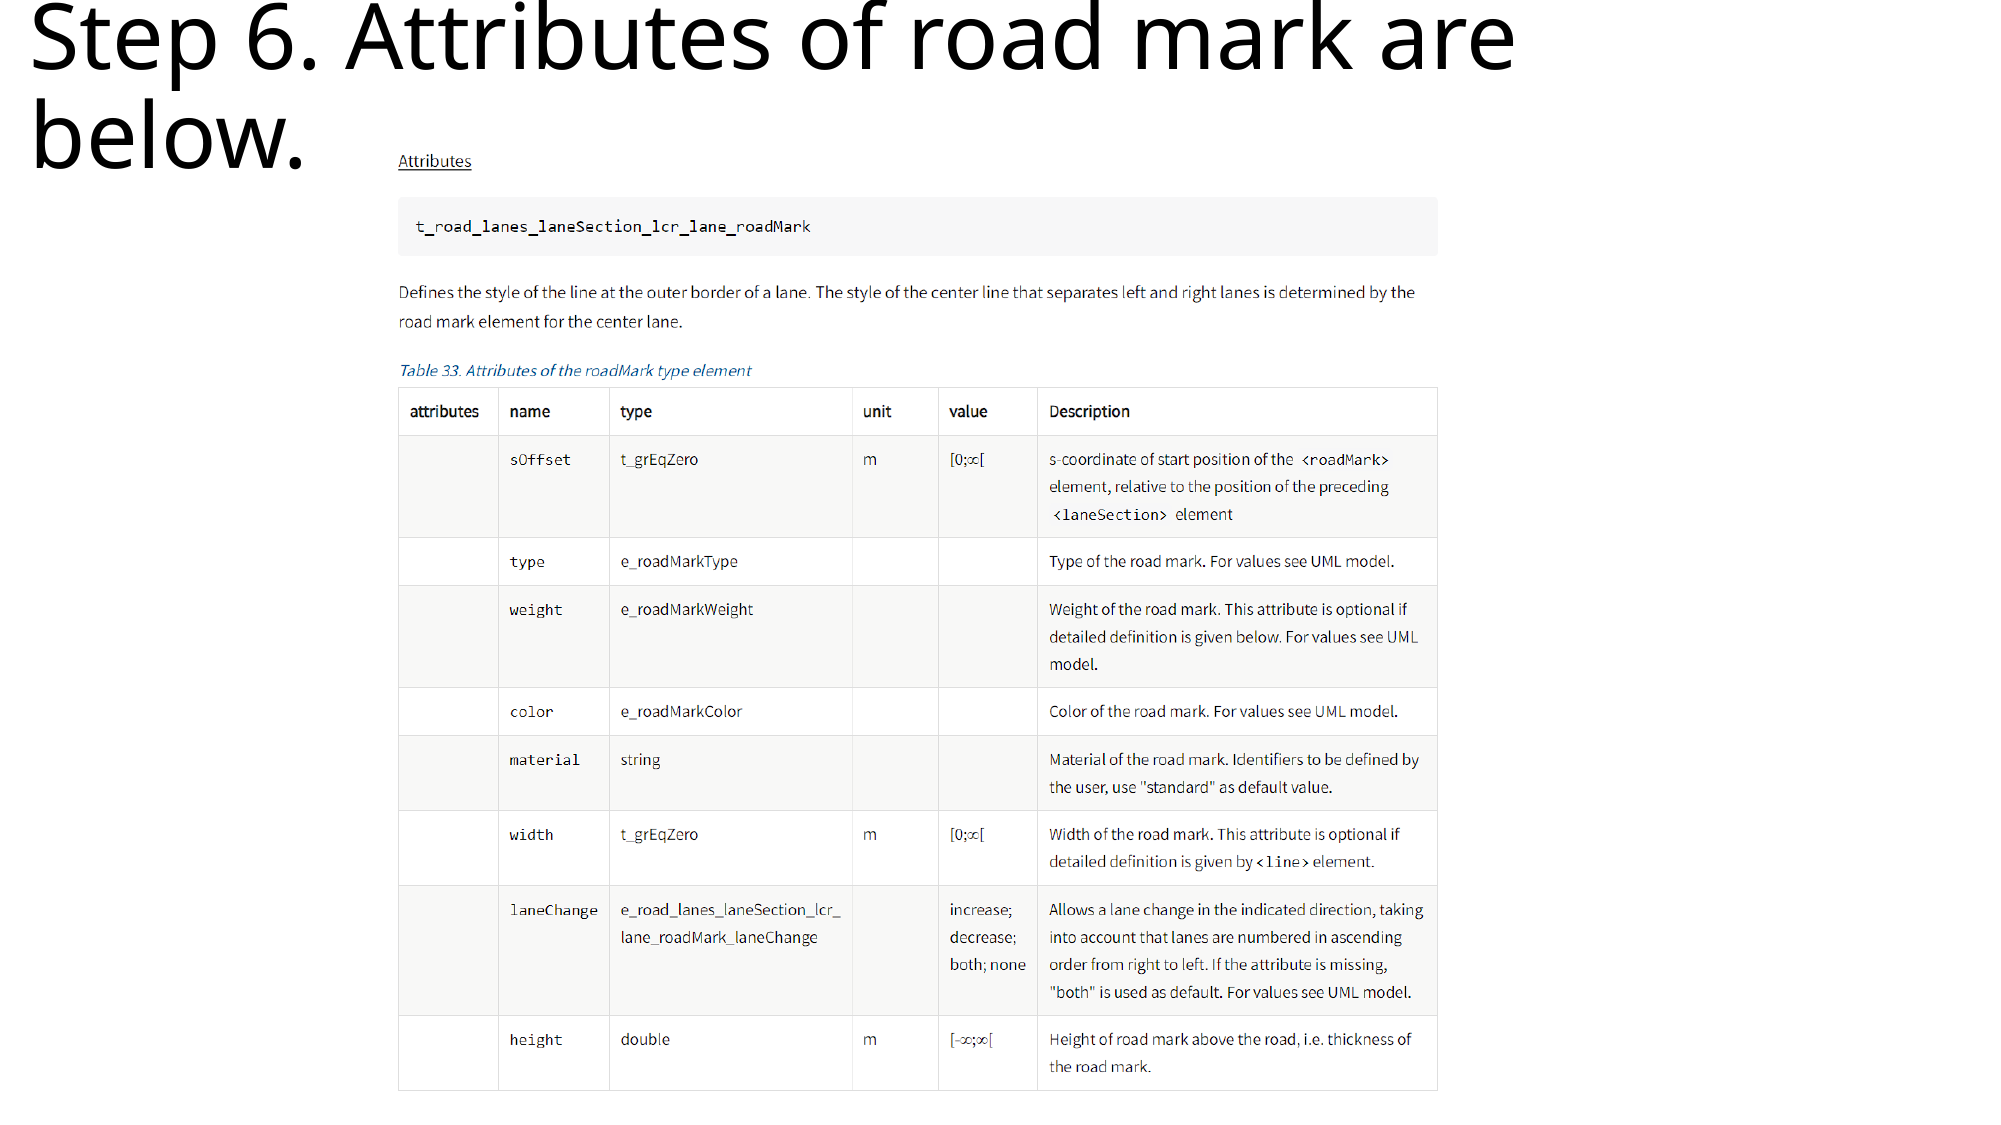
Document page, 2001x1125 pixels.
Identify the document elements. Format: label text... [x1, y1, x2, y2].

title Step 6. Attributes of road mark are below. [14, 23, 1740, 156]
picture [388, 146, 1455, 1102]
